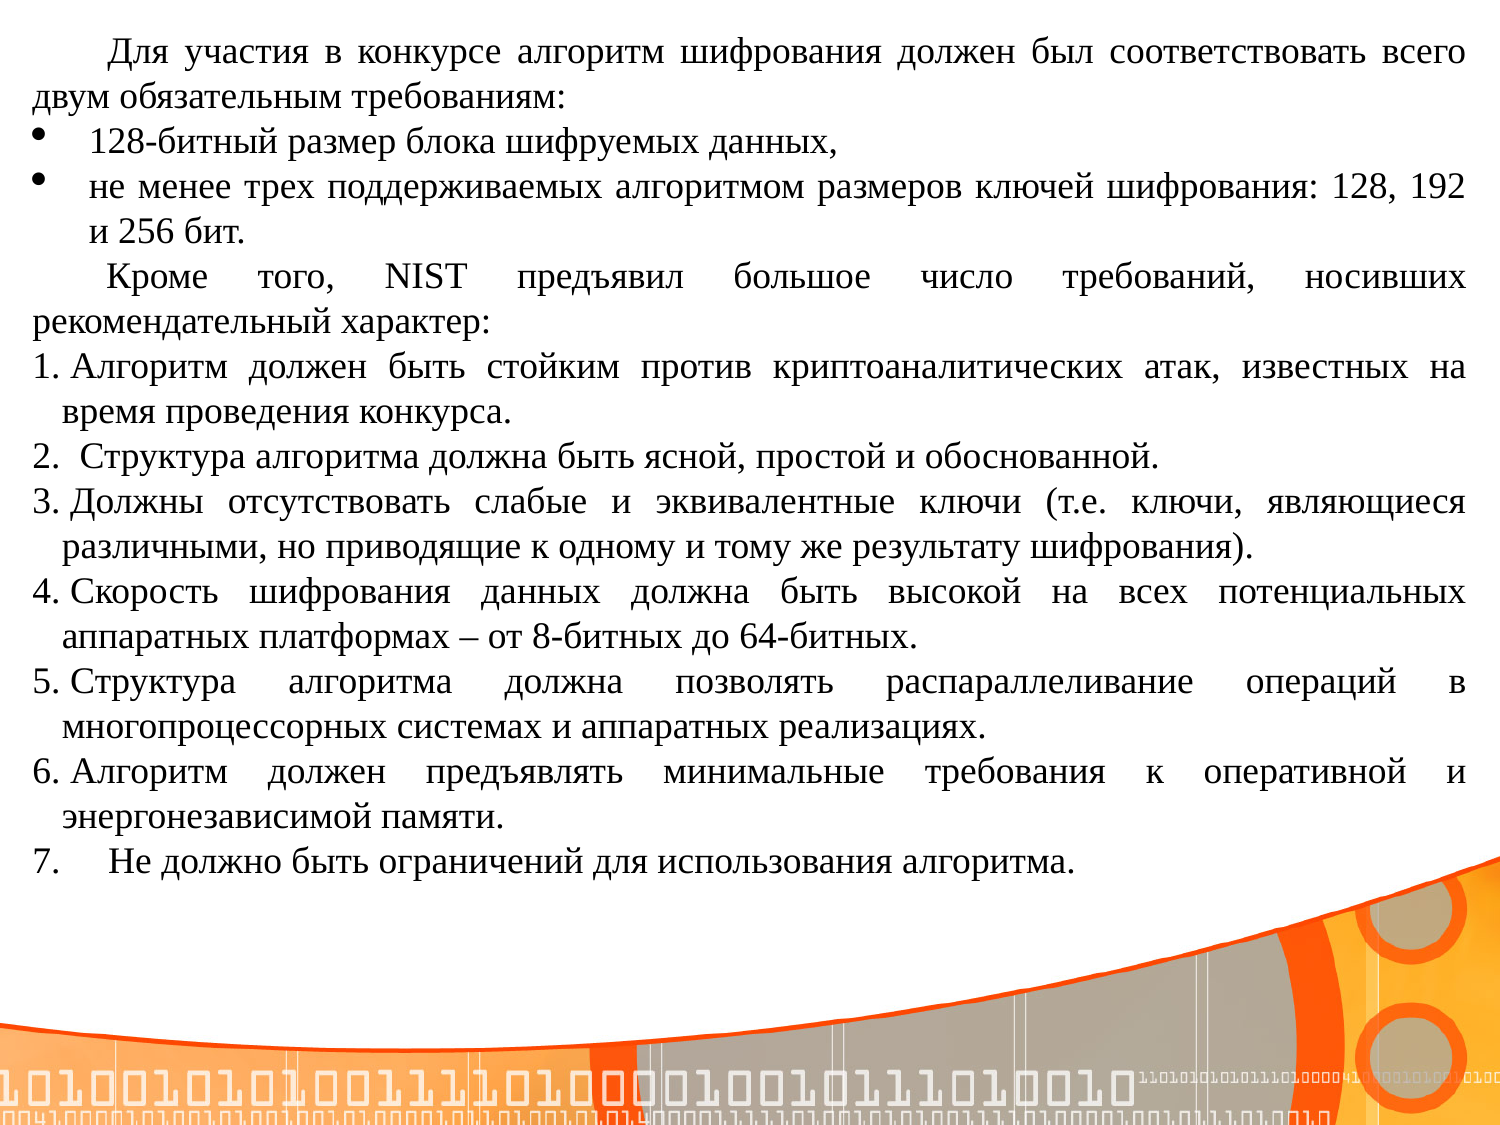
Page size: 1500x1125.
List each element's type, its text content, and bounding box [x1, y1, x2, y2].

picture [0, 82, 1500, 1125]
text_box Для участия в конкурсе алгоритм шифрования должен был соответствовать всего двум обязательным требованиям: 128-битный размер блока шифруемых данных, не менее трех поддерживаемых алгоритмом размеров ключей шифрования: 128, 192 и 256 бит. Кроме того, NIST предъявил большое число требований, носивших рекомендательный характер: 1. Алгоритм должен быть стойким против криптоаналитических атак, известных на время проведения конкурса. 2. Структура алгоритма должна быть ясной, простой и обоснованной. 3. Должны отсутствовать слабые и эквивалентные ключи (т.е. ключи, являющиеся различными, но приводящие к одному и тому же результату шифрования). 4. Скорость шифрования данных должна быть высокой на всех потенциальных аппаратных платформах – от 8-битных до 64-битных. 5. Структура алгоритма должна позволять распараллеливание операций в многопроцессорных системах и аппаратных реализациях. 6. Алгоритм должен предъявлять минимальные требования к оперативной и энергонезависимой памяти. 7. Не должно быть ограничений для использования алгоритма. [17, 19, 1483, 889]
